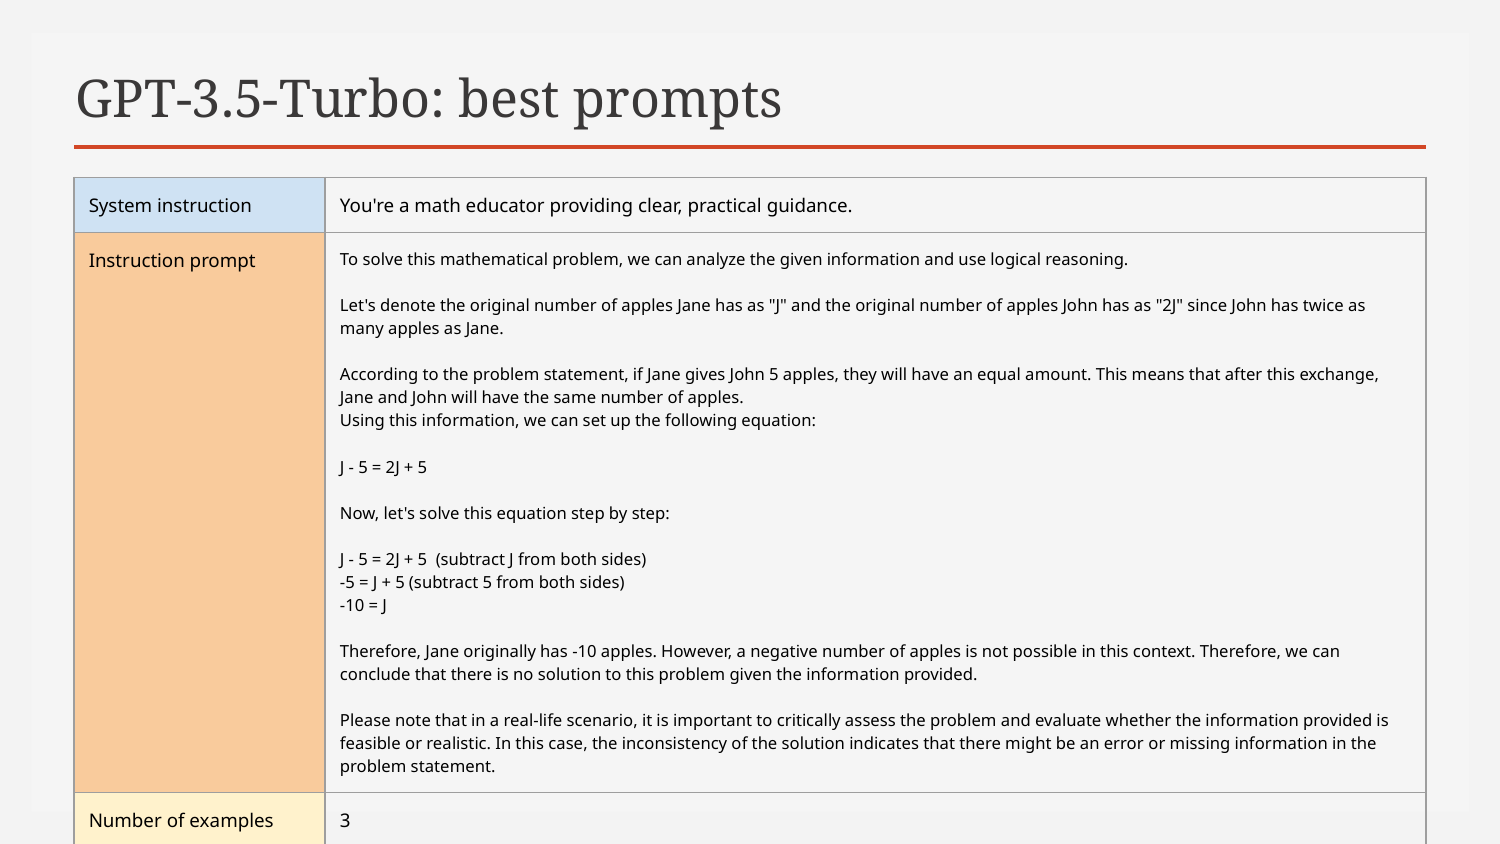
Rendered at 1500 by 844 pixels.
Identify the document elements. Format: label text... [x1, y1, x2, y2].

title GPT-3.5-Turbo: best prompts [64, 55, 911, 134]
table_cell Instruction prompt [75, 233, 324, 792]
table_cell Number of examples [75, 793, 324, 844]
table_cell 3 [326, 793, 1425, 844]
table_cell To solve this mathematical problem, we can analyze the given information and use logical reasoning. Let's denote the original number of apples Jane has as "J" and the original number of apples John has as "2J" since John has twice as many apples as Jane. According to the problem statement, if Jane gives John 5 apples, they will have an equal amount. This means that after this exchange, Jane and John will have the same number of apples. Using this information, we can set up the following equation: J - 5 = 2J + 5 Now, let's solve this equation step by step: J - 5 = 2J + 5 (subtract J from both sides) -5 = J + 5 (subtract 5 from both sides) -10 = J Therefore, Jane originally has -10 apples. However, a negative number of apples is not possible in this context. Therefore, we can conclude that there is no solution to this problem given the information provided. Please note that in a real-life scenario, it is important to critically assess the problem and evaluate whether the information provided is feasible or realistic. In this case, the inconsistency of the solution indicates that there might be an error or missing information in the problem statement. [326, 233, 1425, 792]
table_header System instruction [75, 178, 324, 232]
table_header You're a math educator providing clear, practical guidance. [326, 178, 1425, 232]
